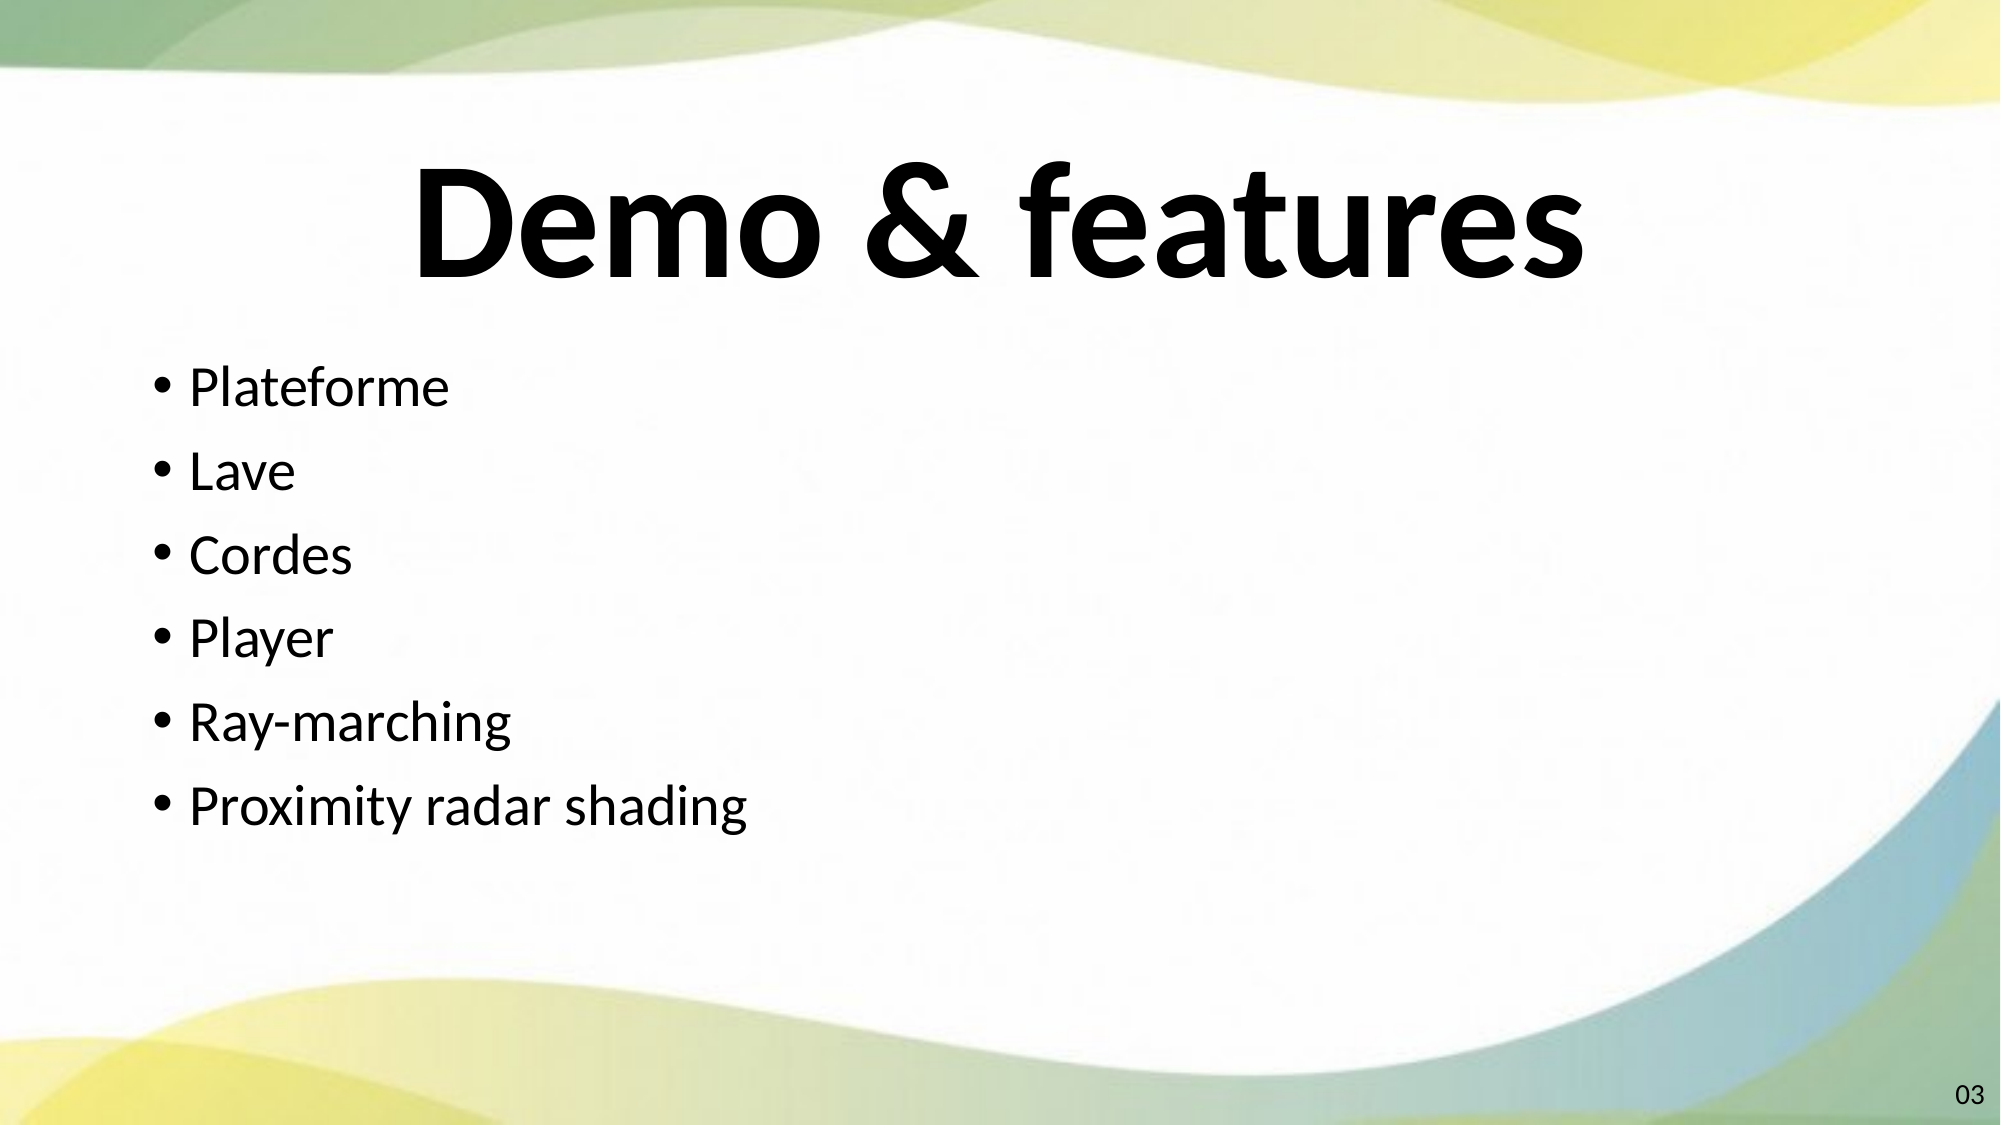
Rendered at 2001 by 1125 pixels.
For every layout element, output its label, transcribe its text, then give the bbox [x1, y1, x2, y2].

picture [0, 0, 2001, 1125]
title Demo & features [137, 115, 1863, 333]
text_box 03 [1928, 1060, 2000, 1125]
list Plateforme Lave Cordes Player Ray-marching Proximity radar shading [137, 348, 1863, 981]
